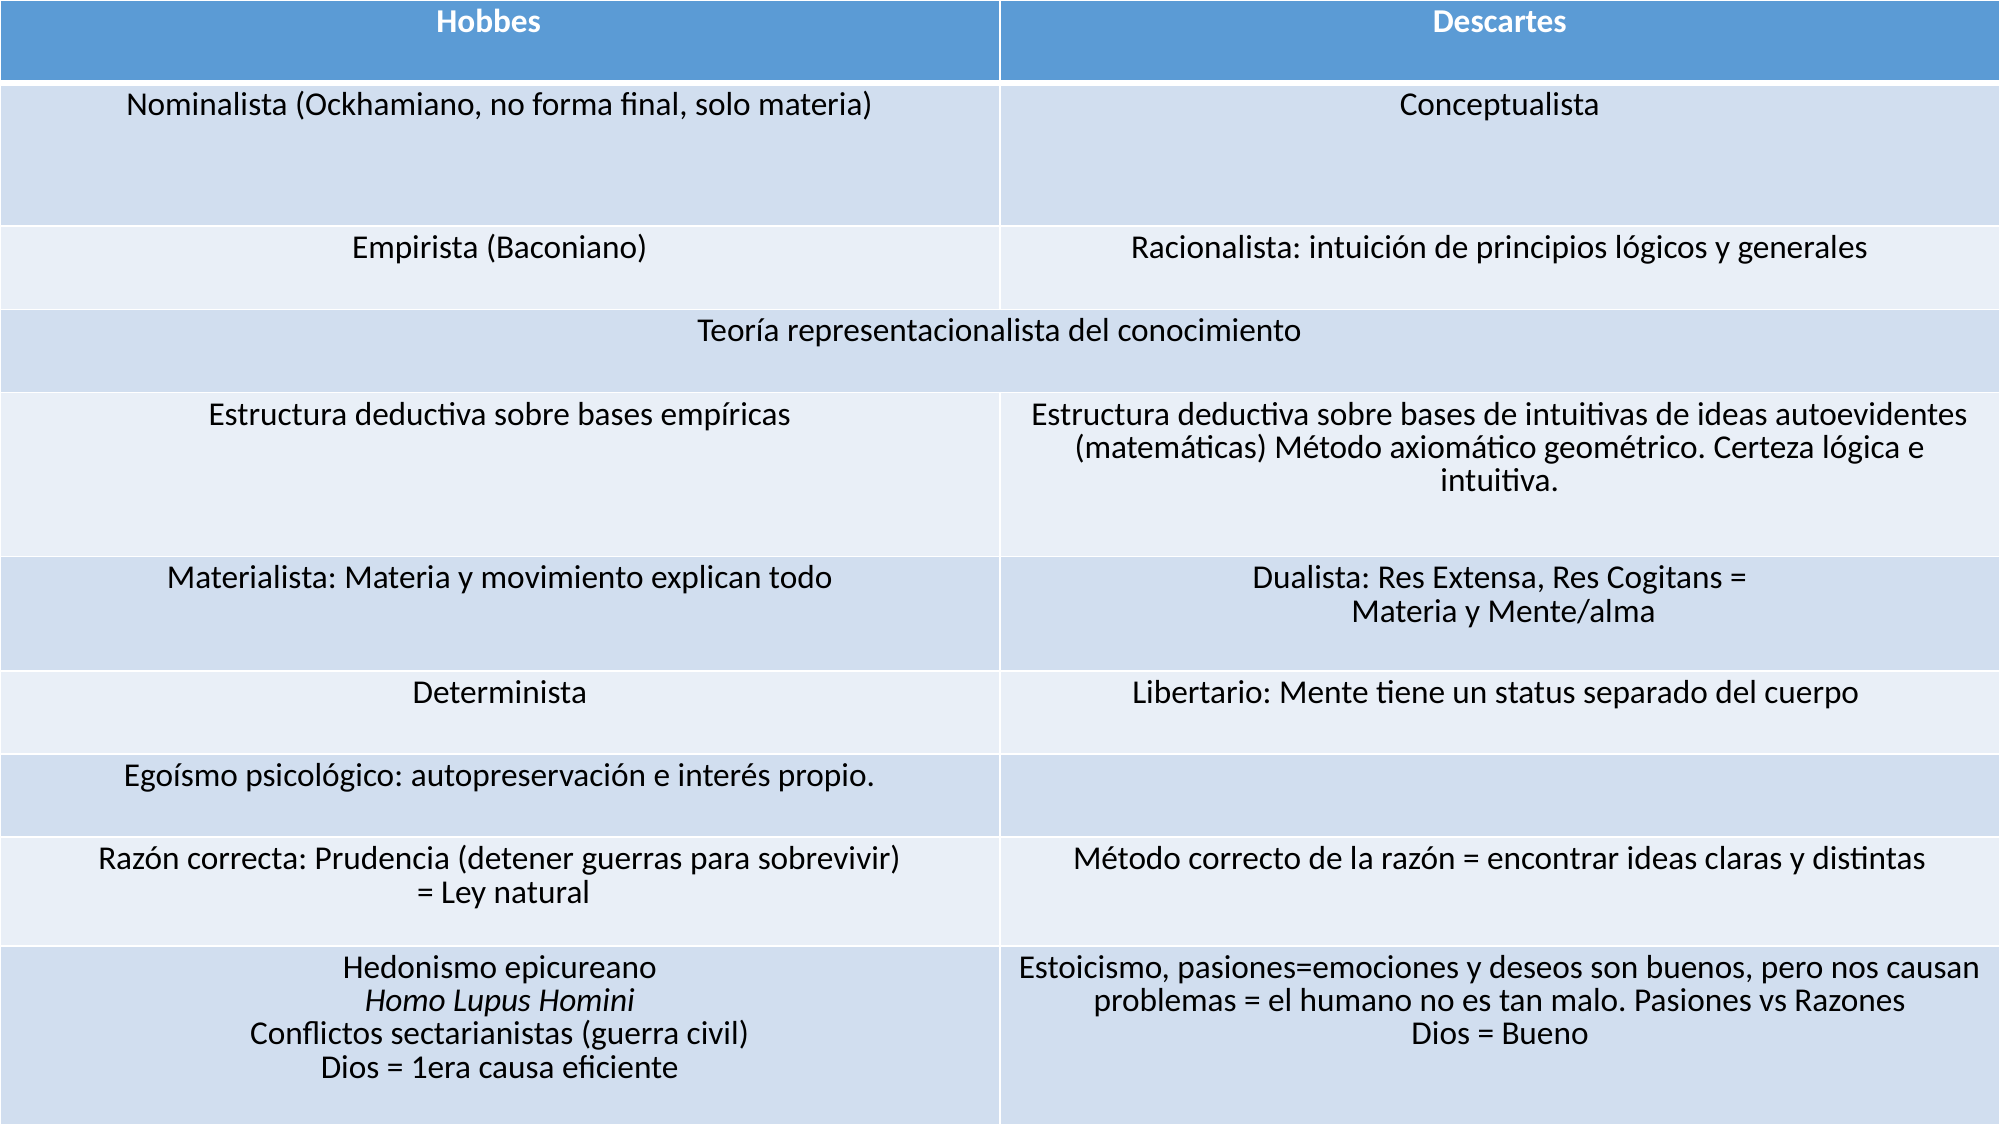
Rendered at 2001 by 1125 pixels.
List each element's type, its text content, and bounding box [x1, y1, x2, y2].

table_cell Egoísmo psicológico: autopreservación e interés propio. [1, 755, 999, 836]
table_cell Estructura deductiva sobre bases empíricas [1, 393, 999, 556]
table_cell Empirista (Baconiano) [1, 227, 999, 309]
table_cell Teoría representacionalista del conocimiento [1, 310, 1999, 392]
table_cell Razón correcta: Prudencia (detener guerras para sobrevivir) = Ley natural [1, 838, 999, 945]
table_cell Estoicismo, pasiones=emociones y deseos son buenos, pero nos causan problemas = el humano no es tan malo. Pasiones vs Razones Dios = Bueno [1001, 947, 1999, 1124]
table_cell Nominalista (Ockhamiano, no forma final, solo materia) [1, 86, 999, 225]
table_cell [1001, 755, 1999, 836]
table_header Hobbes [1, 1, 999, 80]
table_cell Hedonismo epicureano Homo Lupus Homini Conflictos sectarianistas (guerra civil) Dios = 1era causa eficiente [1, 947, 999, 1124]
table_cell Materialista: Materia y movimiento explican todo [1, 557, 999, 670]
table_cell Conceptualista [1001, 86, 1999, 225]
table_cell Método correcto de la razón = encontrar ideas claras y distintas [1001, 838, 1999, 945]
table_cell Racionalista: intuición de principios lógicos y generales [1001, 227, 1999, 309]
table_cell Dualista: Res Extensa, Res Cogitans = Materia y Mente/alma [1001, 557, 1999, 670]
table_header Descartes [1001, 1, 1999, 80]
table_cell Determinista [1, 672, 999, 753]
table_cell Estructura deductiva sobre bases de intuitivas de ideas autoevidentes (matemáticas) Método axiomático geométrico. Certeza lógica e intuitiva. [1001, 393, 1999, 556]
table_cell Libertario: Mente tiene un status separado del cuerpo [1001, 672, 1999, 753]
